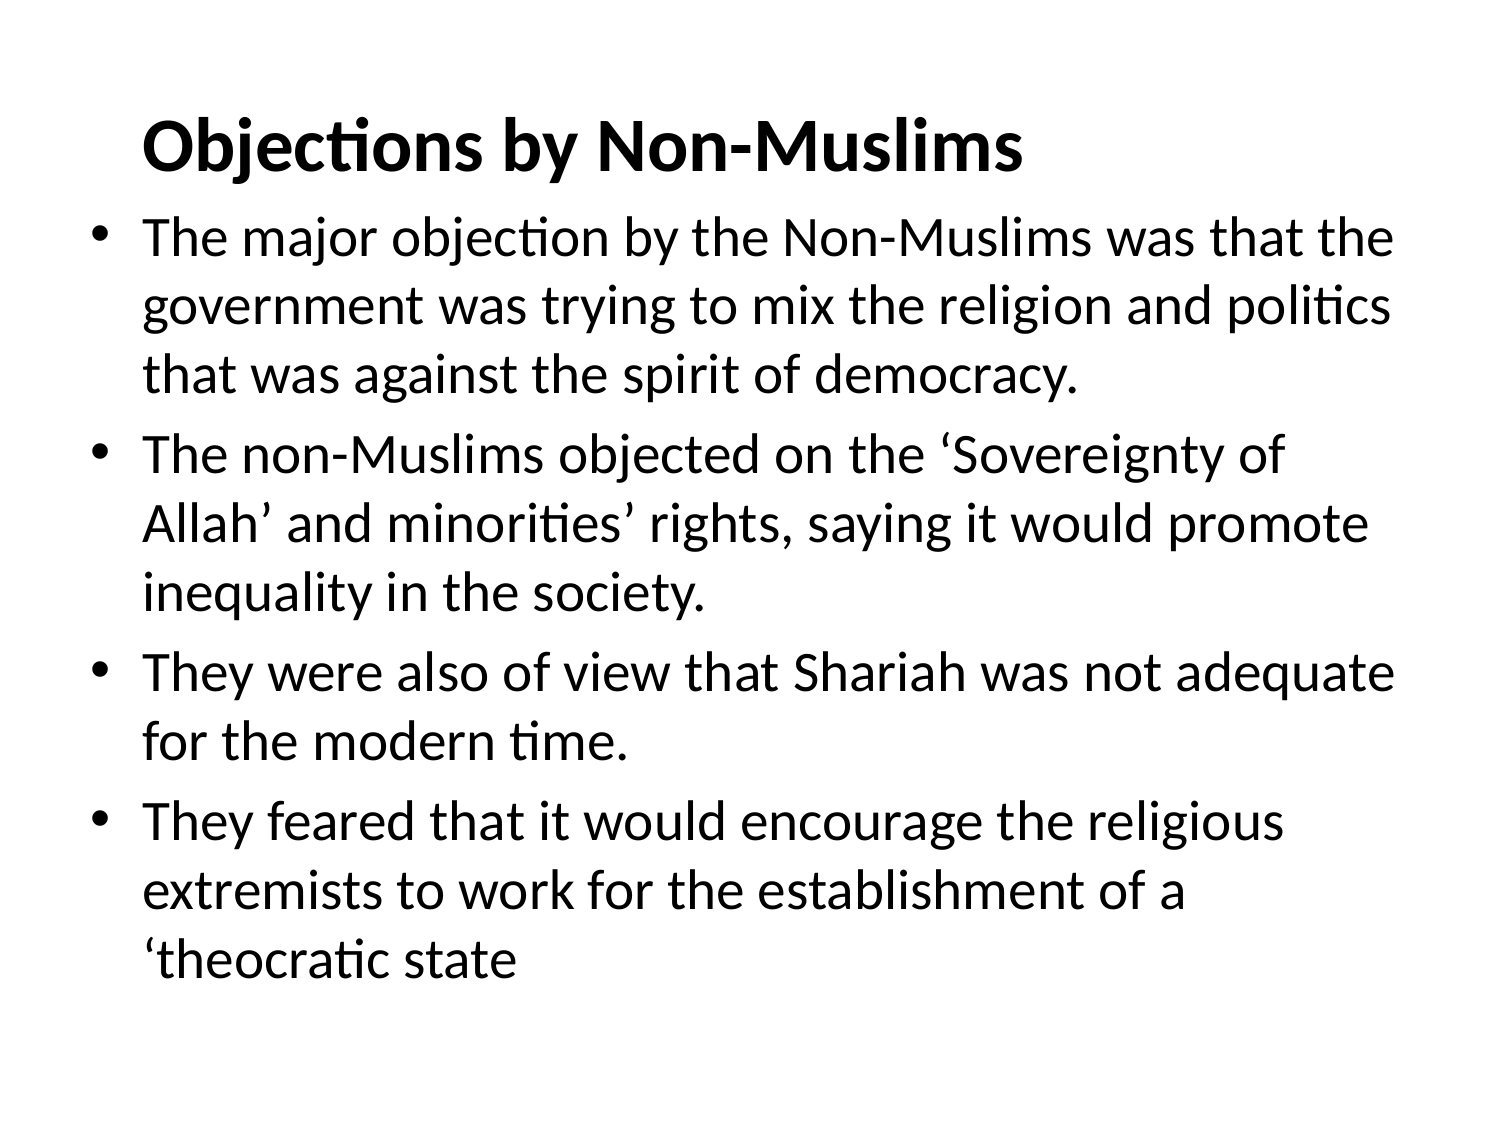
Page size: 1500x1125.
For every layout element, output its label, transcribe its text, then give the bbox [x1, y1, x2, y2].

list Objections by Non-Muslims The major objection by the Non-Muslims was that the government was trying to mix the religion and politics that was against the spirit of democracy. The non-Muslims objected on the ‘Sovereignty of Allah’ and minorities’ rights, saying it would promote inequality in the society. They were also of view that Shariah was not adequate for the modern time. They feared that it would encourage the religious extremists to work for the establishment of a ‘theocratic state [75, 87, 1425, 1005]
